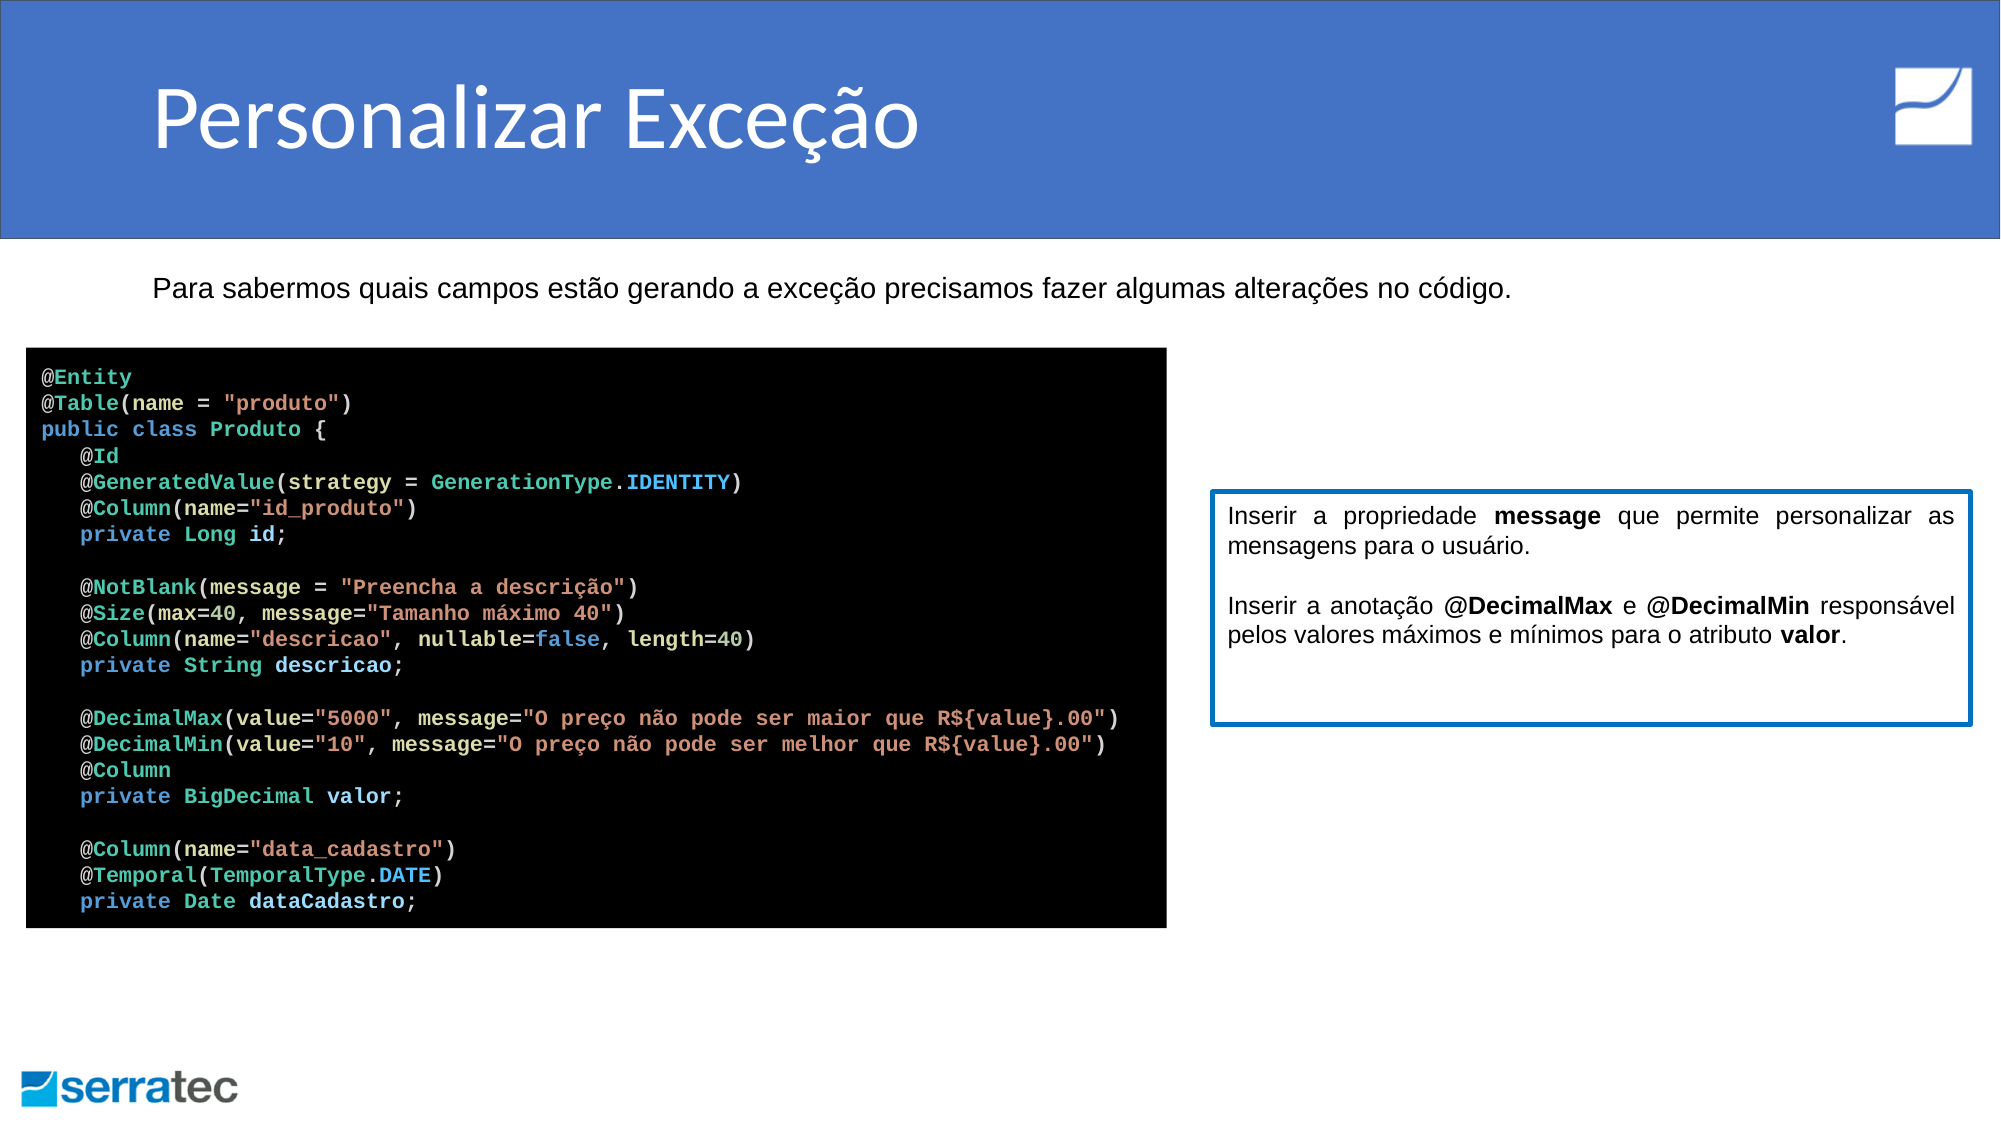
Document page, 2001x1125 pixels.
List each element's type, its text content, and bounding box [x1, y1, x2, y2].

picture [1895, 65, 1976, 148]
text_box Para sabermos quais campos estão gerando a exceção precisamos fazer algumas alterações no código. [137, 262, 1548, 313]
text_box Inserir a propriedade message que permite personalizar as mensagens para o usuário. Inserir a anotação @DecimalMax e @DecimalMin responsável pelos valores máximos e mínimos para o atributo valor. [1212, 491, 1971, 725]
title Personalizar Exceção [137, 9, 1863, 228]
text_box @Entity @Table(name = "produto") public class Produto { @Id @GeneratedValue(strategy = GenerationType.IDENTITY) @Column(name="id_produto") private Long id; @NotBlank(message = "Preencha a descrição") @Size(max=40, message="Tamanho máximo 40") @Column(name="descricao", nullable=false, length=40) private String descricao; @DecimalMax(value="5000", message="O preço não pode ser maior que R${value}.00") @DecimalMin(value="10", message="O preço não pode ser melhor que R${value}.00") @Column private BigDecimal valor; @Column(name="data_cadastro") @Temporal(TemporalType.DATE) private Date dataCadastro; [26, 347, 1167, 929]
picture [14, 1064, 247, 1113]
